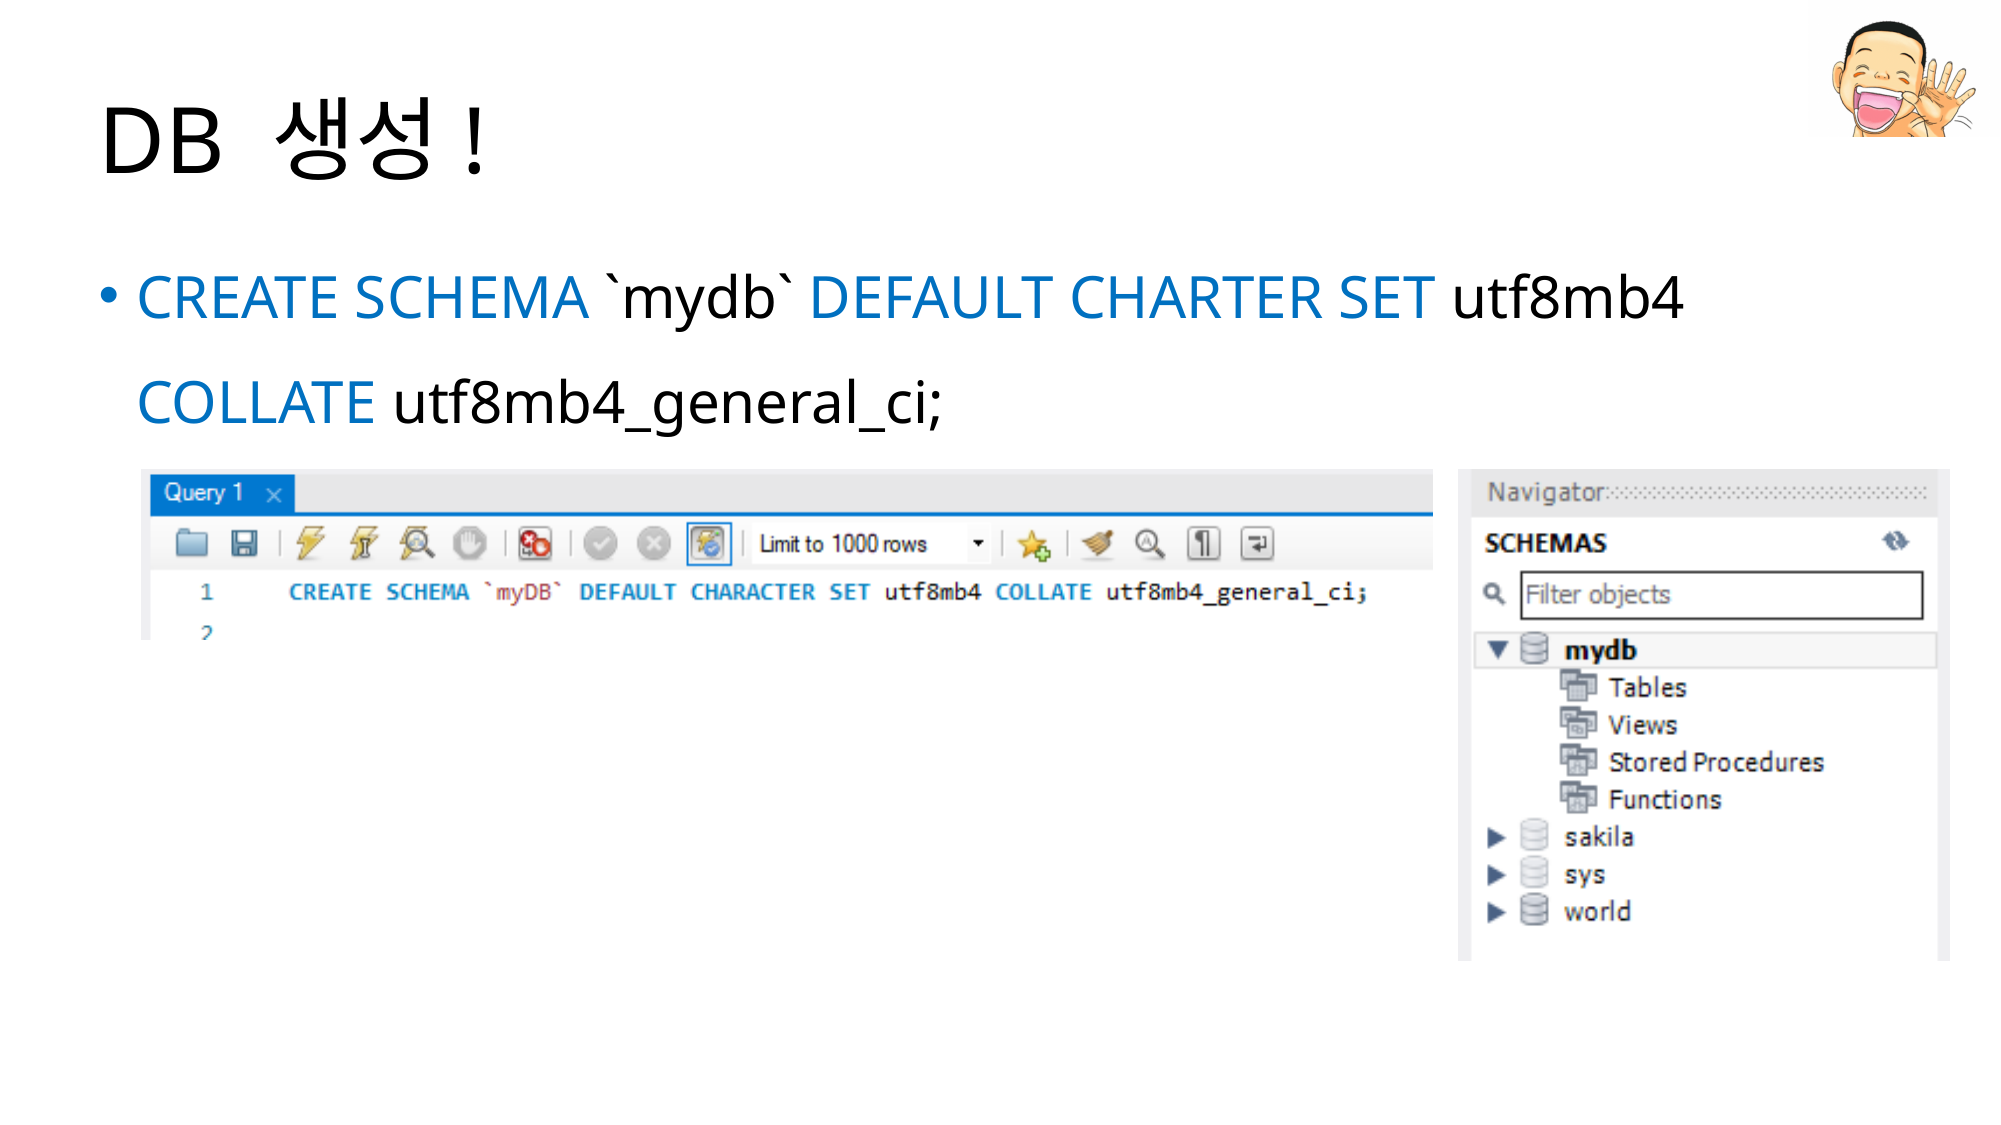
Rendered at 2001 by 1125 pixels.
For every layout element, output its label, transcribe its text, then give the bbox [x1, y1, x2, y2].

picture [141, 469, 1433, 640]
picture [1931, 0, 2000, 137]
list CREATE SCHEMA `mydb` DEFAULT CHARTER SET utf8mb4 COLLATE utf8mb4_general_ci; [83, 217, 1855, 1125]
picture [1458, 469, 1950, 961]
title DB 생성! [83, 0, 1931, 218]
